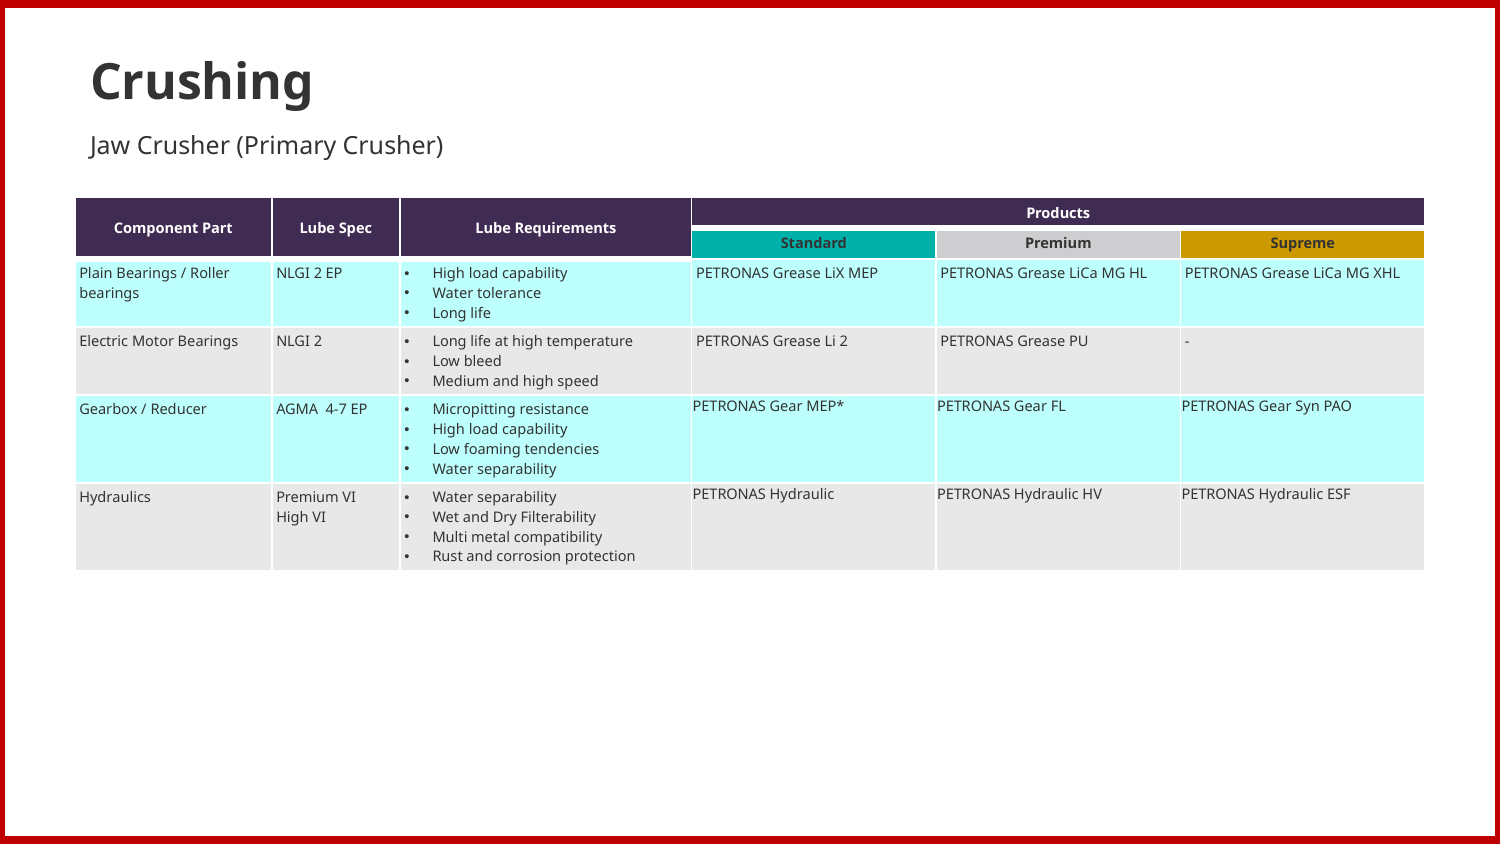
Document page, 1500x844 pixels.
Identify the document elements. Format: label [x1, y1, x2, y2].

text_box [0, 1, 1500, 842]
